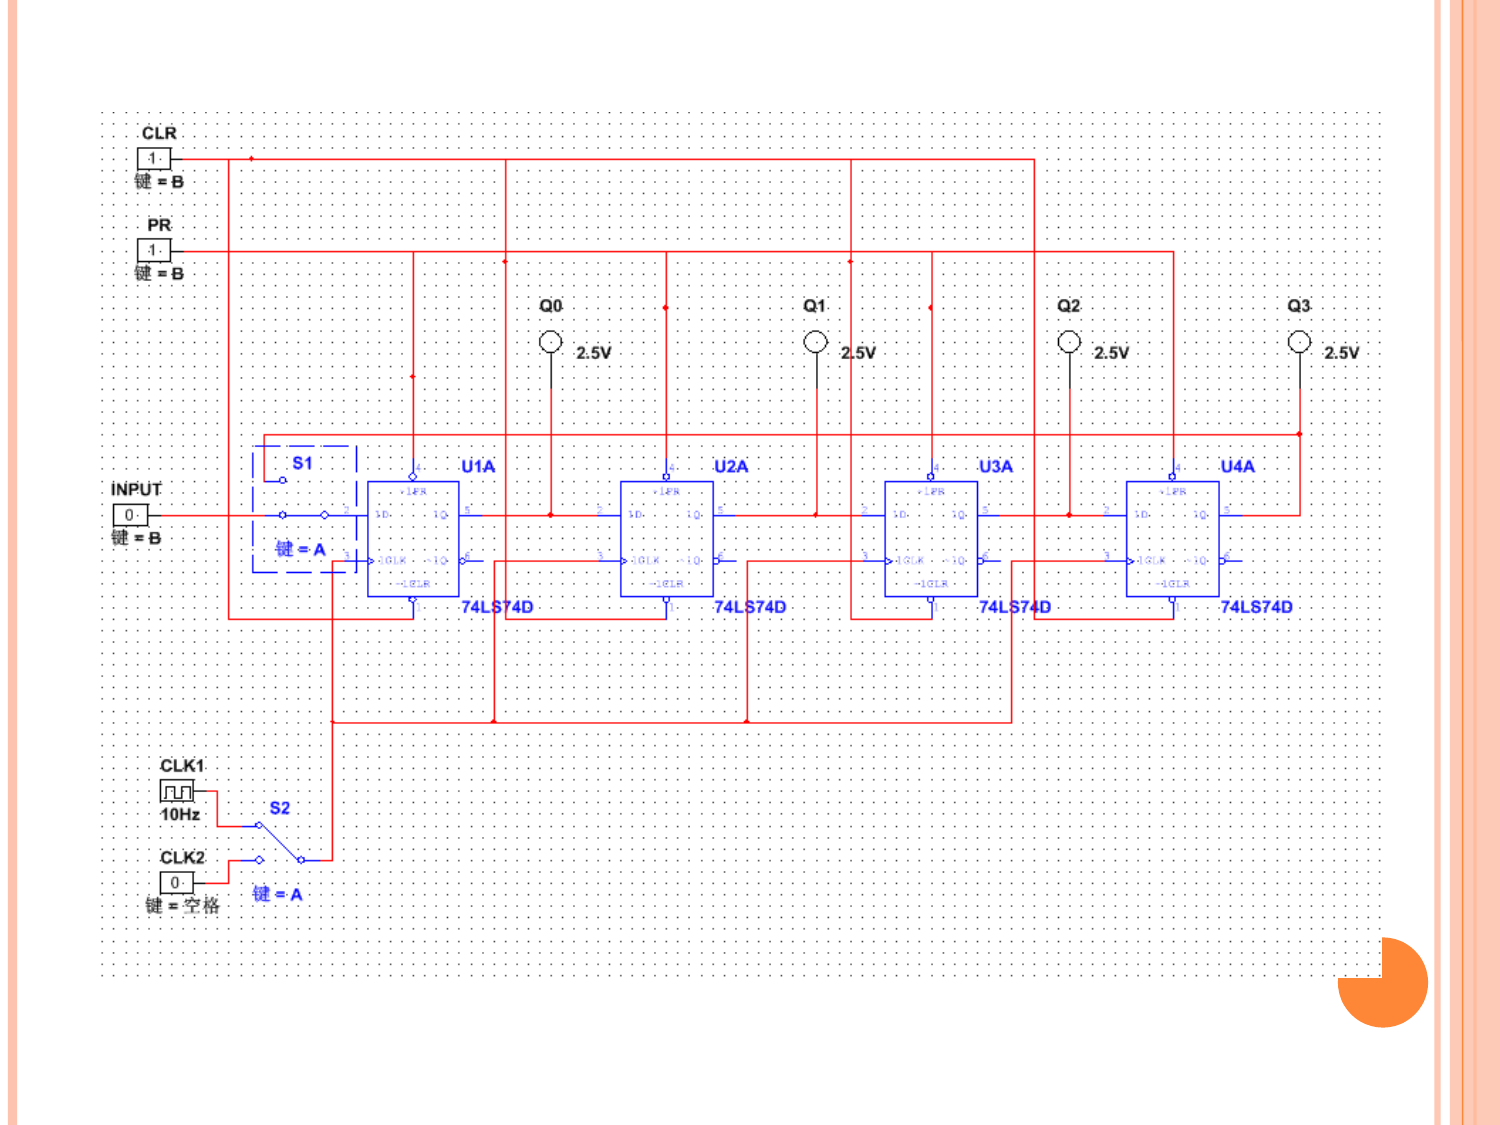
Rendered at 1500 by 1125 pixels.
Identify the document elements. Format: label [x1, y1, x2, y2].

picture [96, 111, 1382, 978]
